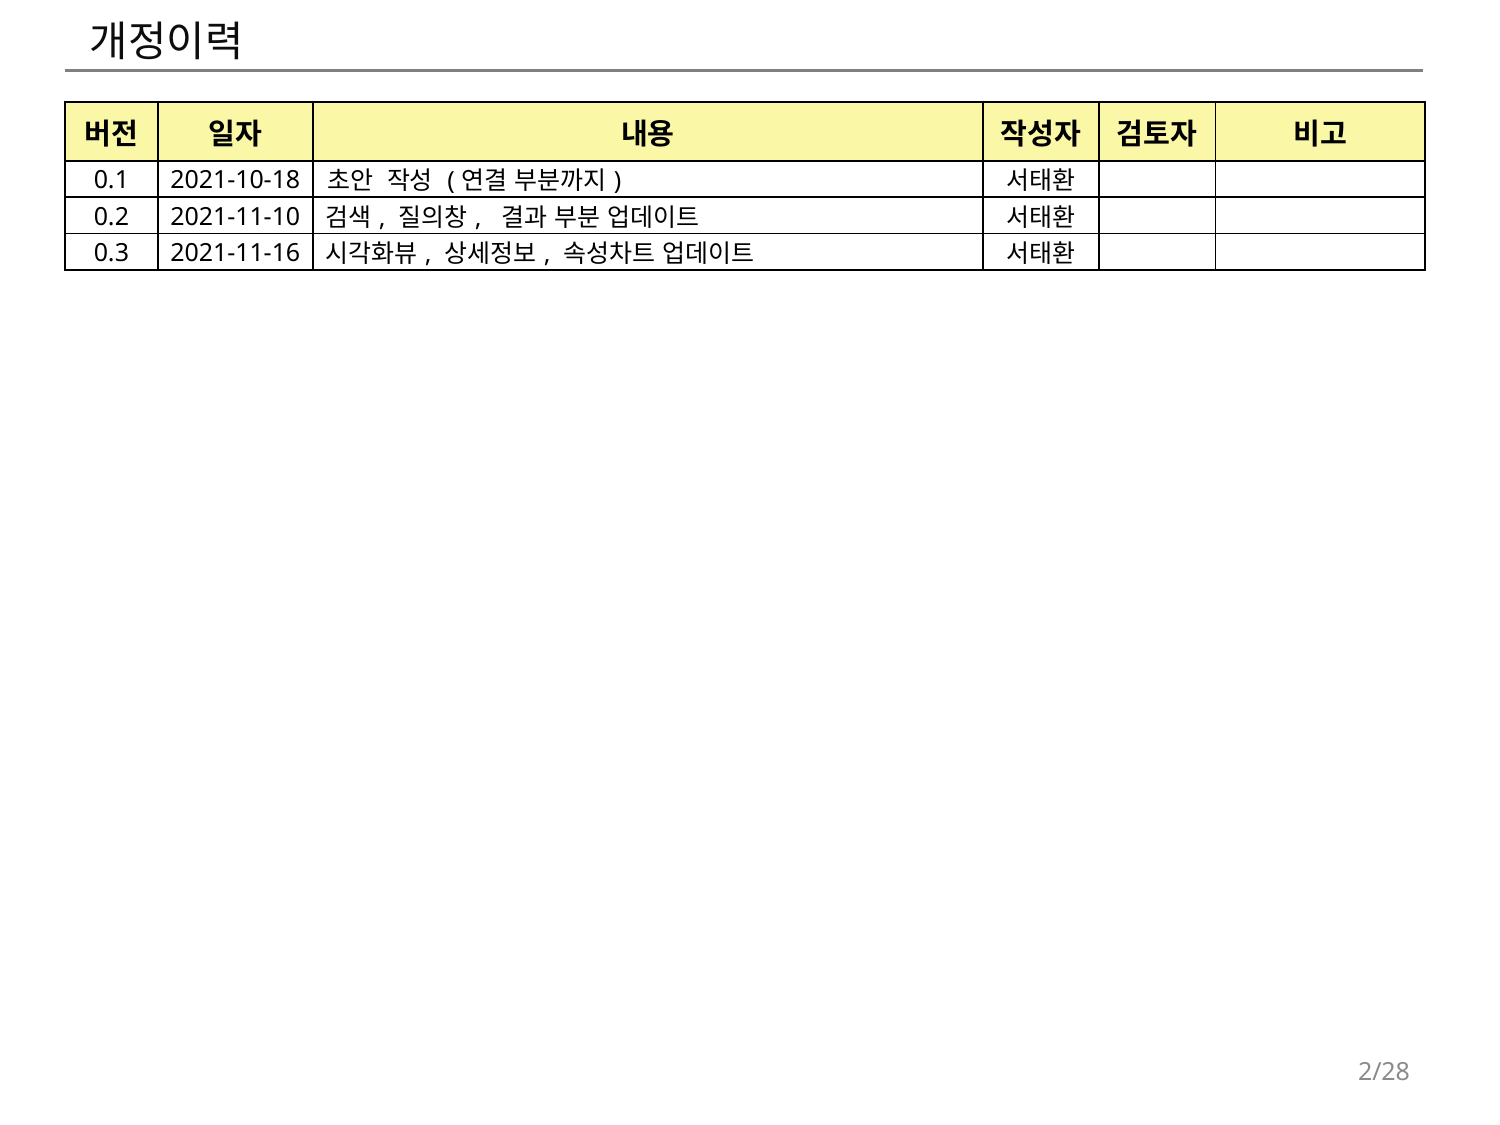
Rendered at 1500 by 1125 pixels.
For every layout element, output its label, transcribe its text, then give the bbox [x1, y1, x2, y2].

table_header 작성자 [984, 103, 1098, 160]
table_cell 서태환 [984, 198, 1098, 233]
title 개정이력 [75, 7, 1425, 55]
table_cell [1216, 162, 1424, 196]
table_cell 서태환 [984, 234, 1098, 269]
table_header 비고 [1216, 103, 1424, 160]
table_cell 초안 작성 (연결 부분까지) [314, 162, 982, 196]
table_cell 2021-11-16 [159, 234, 312, 269]
table_header 내용 [314, 103, 982, 160]
table_cell [1216, 234, 1424, 269]
slide_number 2/28 [1074, 1042, 1425, 1103]
table_cell 2021-10-18 [159, 162, 312, 196]
table_header 검토자 [1100, 103, 1215, 160]
table_cell [1100, 234, 1215, 269]
table_cell [1100, 198, 1215, 233]
table_header 일자 [159, 103, 312, 160]
table_cell 시각화뷰, 상세정보, 속성차트 업데이트 [314, 234, 982, 269]
table_cell 검색, 질의창, 결과 부분 업데이트 [314, 198, 982, 233]
table_cell 0.2 [66, 198, 157, 233]
table_cell [1100, 162, 1215, 196]
table_header 버전 [66, 103, 157, 160]
table_cell 0.3 [66, 234, 157, 269]
table_cell 서태환 [984, 162, 1098, 196]
table_cell [1216, 198, 1424, 233]
table_cell 0.1 [66, 162, 157, 196]
table_cell 2021-11-10 [159, 198, 312, 233]
